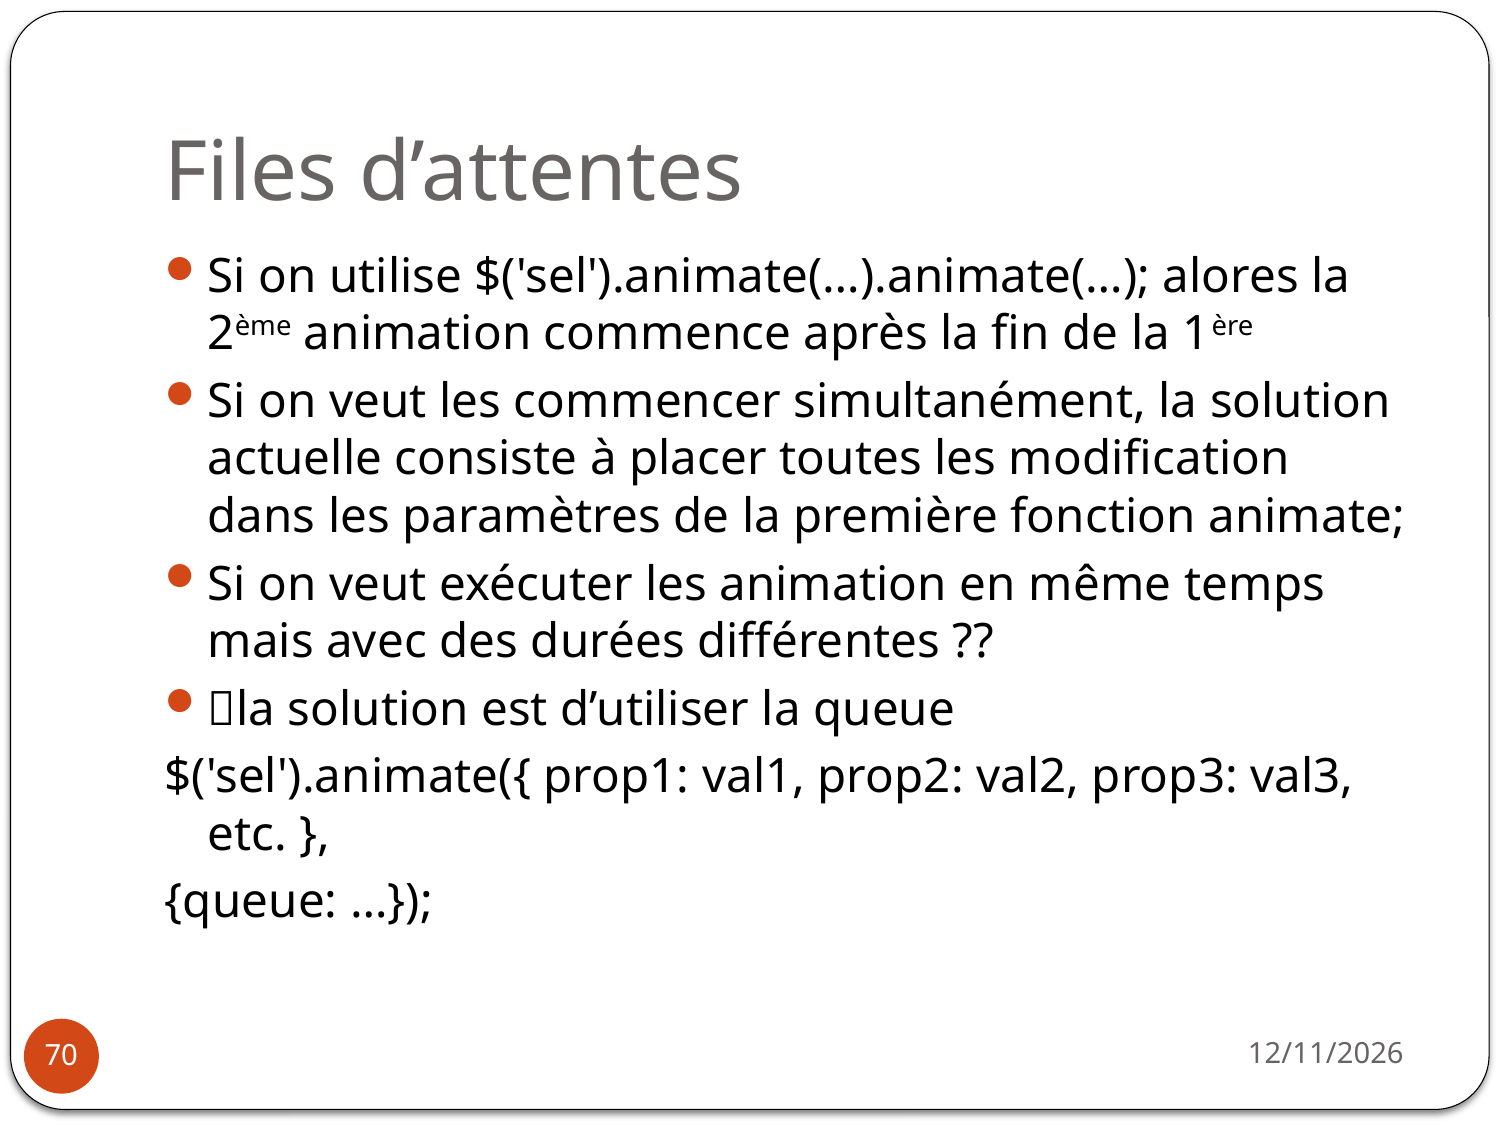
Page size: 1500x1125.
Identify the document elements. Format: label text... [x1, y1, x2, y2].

list Si on utilise $('sel').animate(…).animate(…); alores la 2ème animation commence après la fin de la 1ère Si on veut les commencer simultanément, la solution actuelle consiste à placer toutes les modification dans les paramètres de la première fonction animate; Si on veut exécuter les animation en même temps mais avec des durées différentes ?? la solution est d’utiliser la queue $('sel').animate({ prop1: val1, prop2: val2, prop3: val3, etc. }, {queue: …}); [150, 237, 1425, 988]
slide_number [1012, 1015, 1419, 1094]
slide_number 70 [23, 1018, 99, 1094]
title Files d’attentes [150, 45, 1425, 233]
